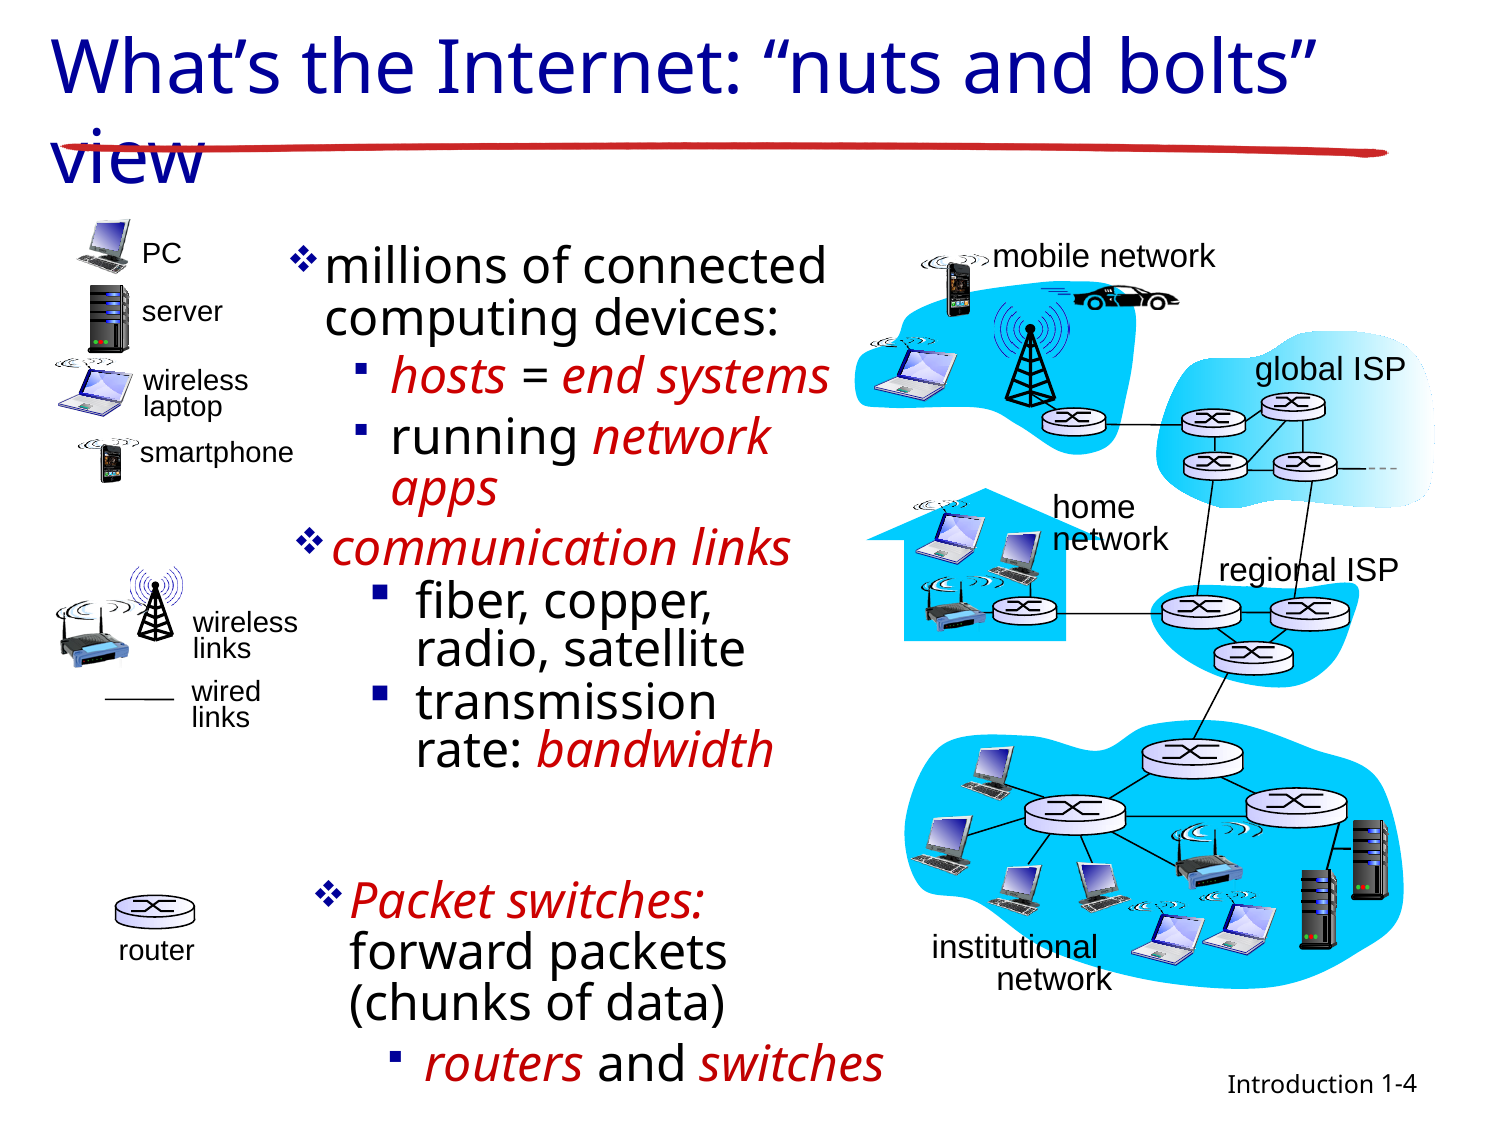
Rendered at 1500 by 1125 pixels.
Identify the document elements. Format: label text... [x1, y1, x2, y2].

picture [53, 138, 1405, 163]
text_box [54, 216, 311, 484]
footer Introduction [918, 1060, 1391, 1109]
text_box Packet switches: forward packets (chunks of data) routers and switches [297, 870, 918, 1125]
text_box communication links fiber, copper, radio, satellite transmission rate: bandwidth [278, 517, 831, 827]
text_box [853, 226, 1437, 1006]
list millions of connected computing devices: hosts = end systems running network apps [315, 235, 848, 445]
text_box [103, 895, 211, 974]
slide_number 1-4 [1365, 1059, 1477, 1106]
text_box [55, 566, 314, 741]
title What’s the Internet: “nuts and bolts” view [34, 31, 1410, 185]
